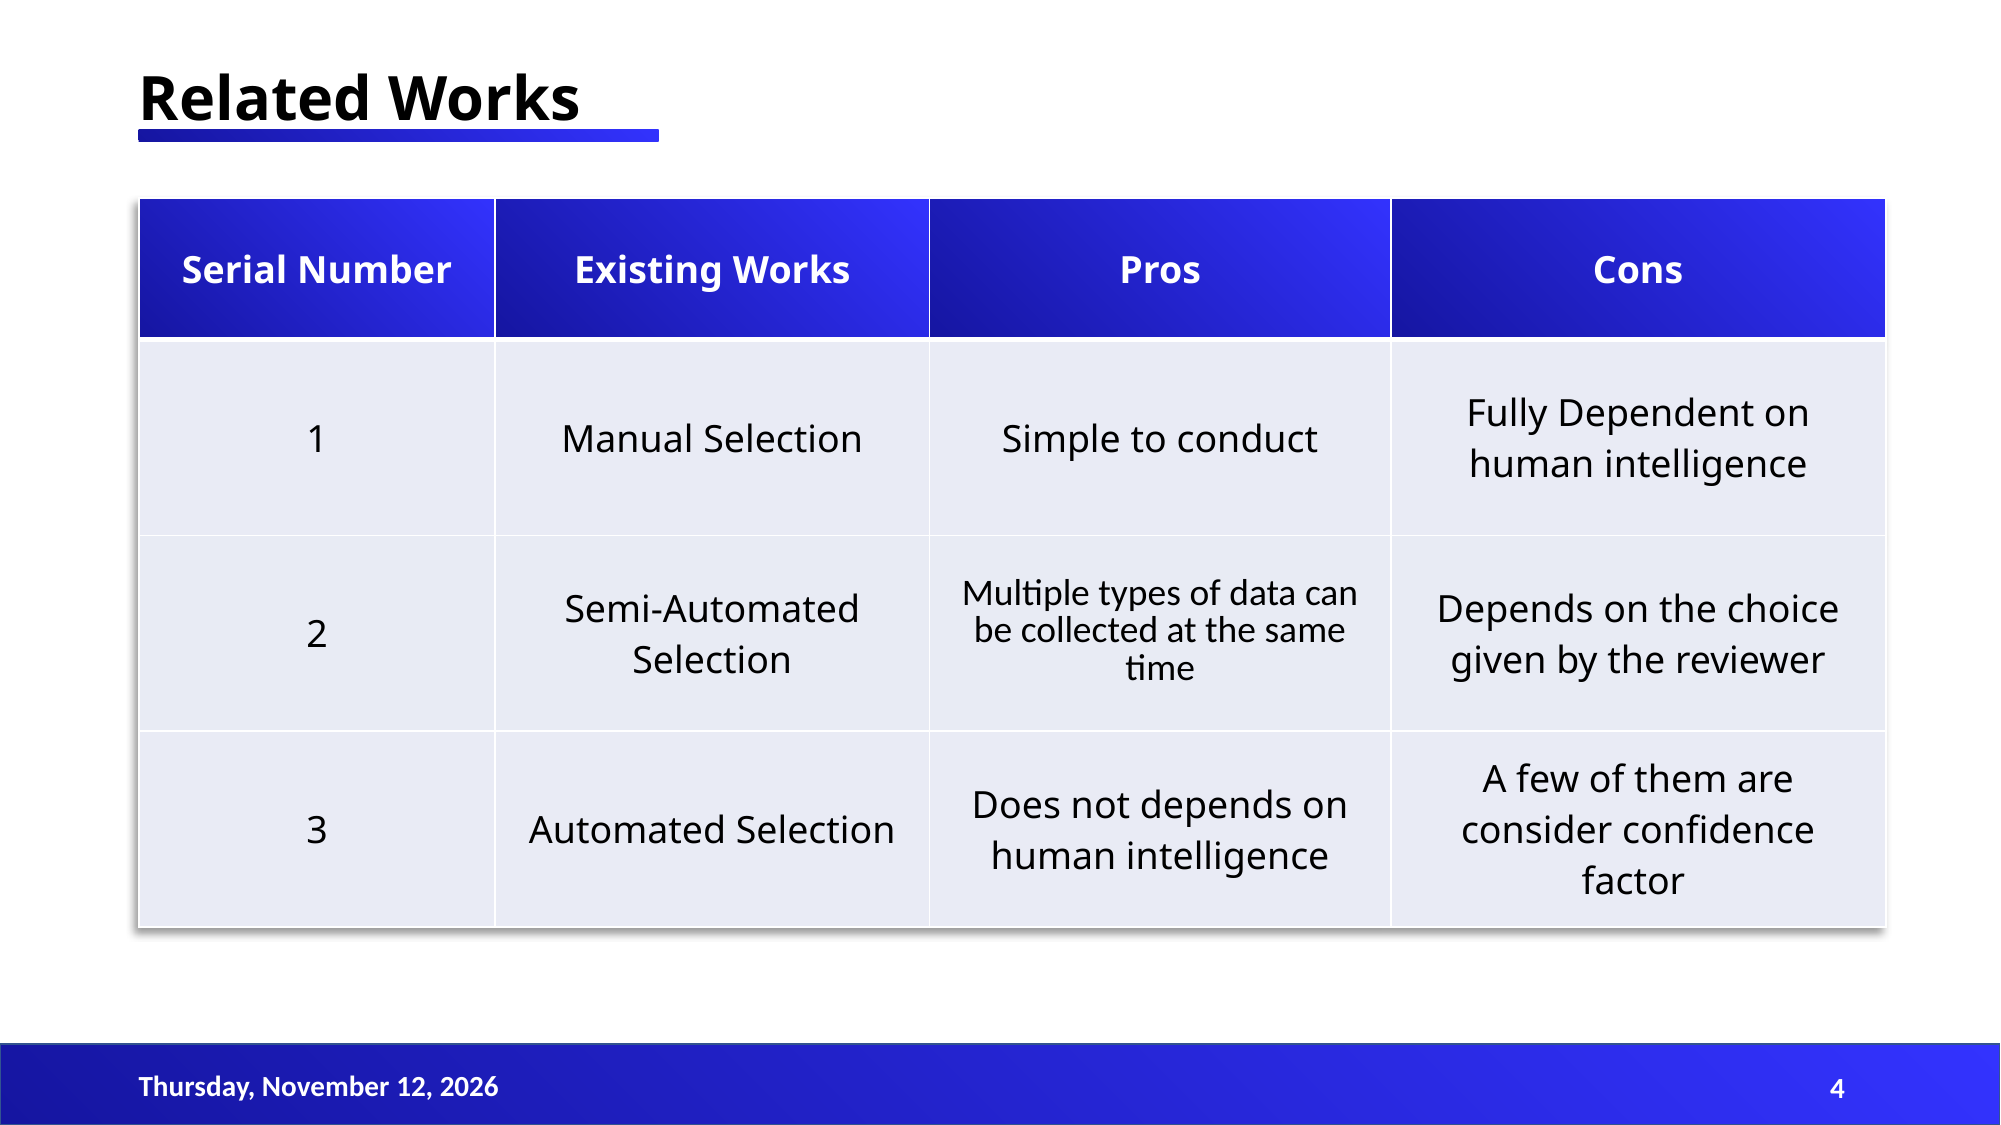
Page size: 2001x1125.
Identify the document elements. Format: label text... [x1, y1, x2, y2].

table_cell 3 [140, 732, 494, 926]
table_cell A few of them are consider confidence factor [1392, 732, 1885, 926]
text_box Related Works [123, 59, 1187, 142]
table_header Serial Number [140, 199, 494, 337]
text_box [138, 128, 660, 142]
table_cell Automated Selection [496, 732, 929, 926]
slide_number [123, 1054, 574, 1115]
table_cell Simple to conduct [930, 342, 1390, 535]
table_cell Does not depends on human intelligence [930, 732, 1390, 926]
table_cell Manual Selection [496, 342, 929, 535]
table_cell Fully Dependent on human intelligence [1392, 342, 1885, 535]
slide_number 4 [1410, 1056, 1860, 1117]
text_box [0, 1043, 2000, 1125]
table_cell 1 [140, 342, 494, 535]
table_cell 2 [140, 536, 494, 730]
table_header Pros [930, 199, 1390, 337]
table_cell Depends on the choice given by the reviewer [1392, 536, 1885, 730]
table_header Existing Works [496, 199, 929, 337]
table_header Cons [1392, 199, 1885, 337]
table_cell Semi-Automated Selection [496, 536, 929, 730]
table_cell Multiple types of data can be collected at the same time [930, 536, 1390, 730]
